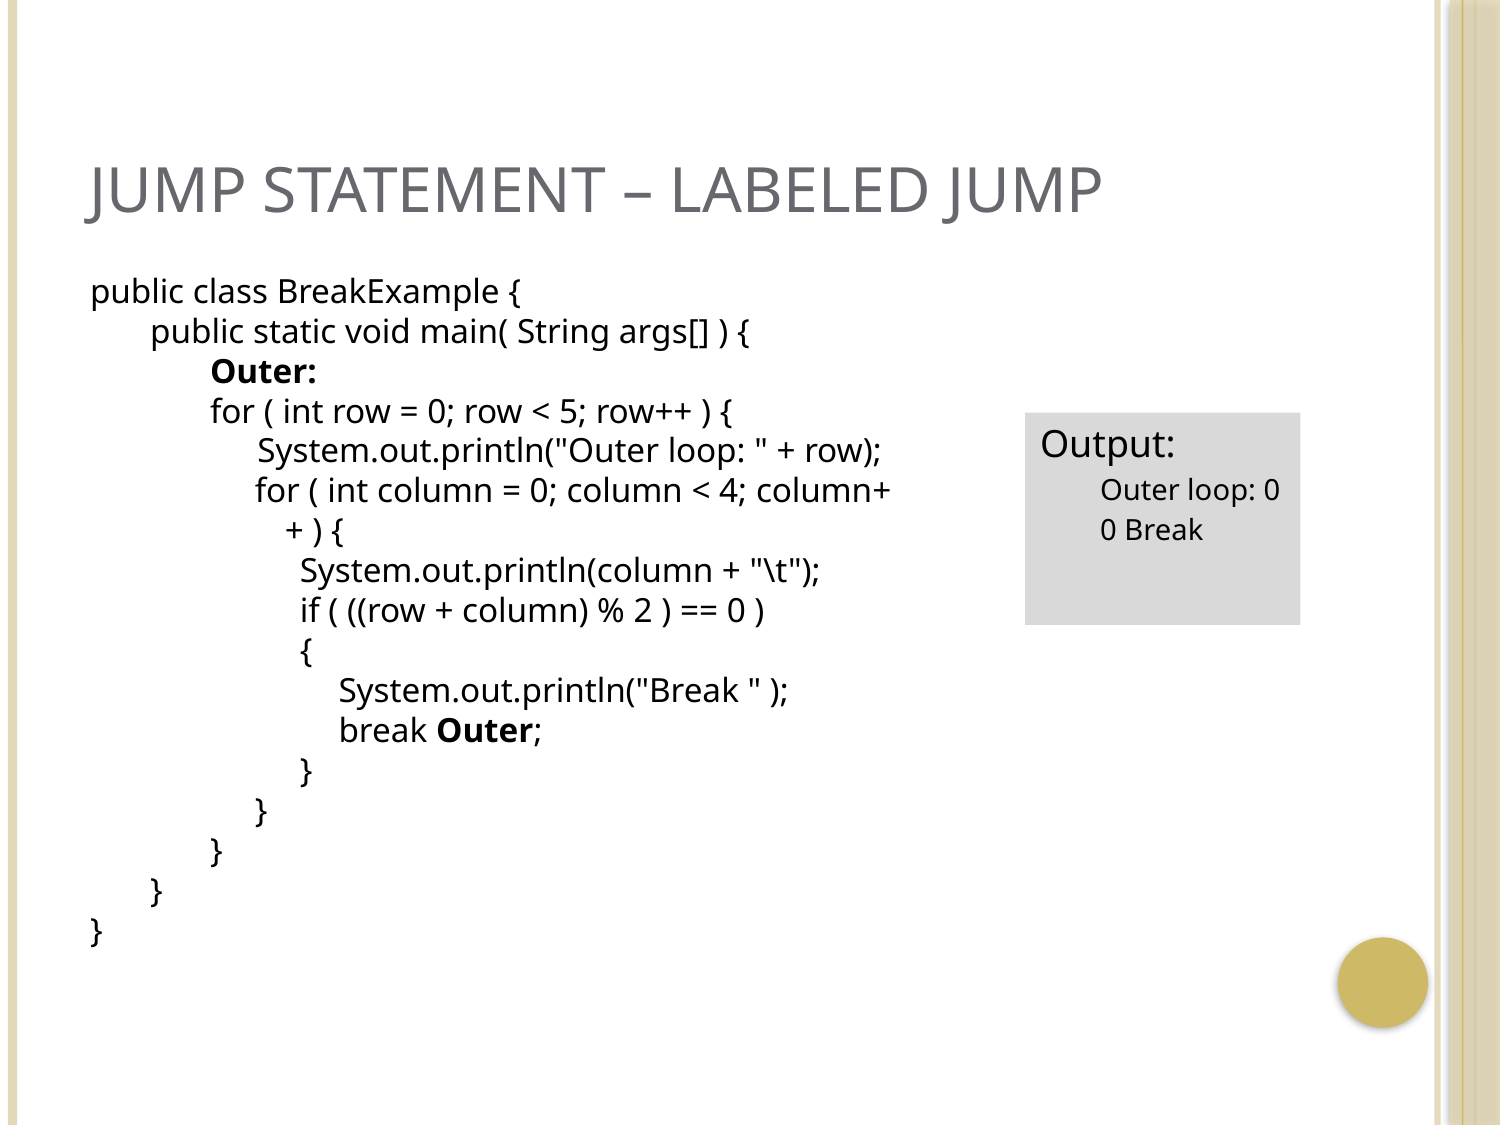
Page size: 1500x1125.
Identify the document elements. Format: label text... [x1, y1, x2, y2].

title Jump Statement – Labeled Jump [75, 45, 1300, 233]
list public class BreakExample { public static void main( String args[] ) { Outer: for ( int row = 0; row < 5; row++ ) { System.out.println("Outer loop: " + row); for ( int column = 0; column < 4; column++ ) { System.out.println(column + "\t"); if ( ((row + column) % 2 ) == 0 ) { System.out.println("Break " ); break Outer; } } } } } [75, 262, 925, 1013]
list Output: Outer loop: 0 0 Break [1025, 412, 1301, 625]
